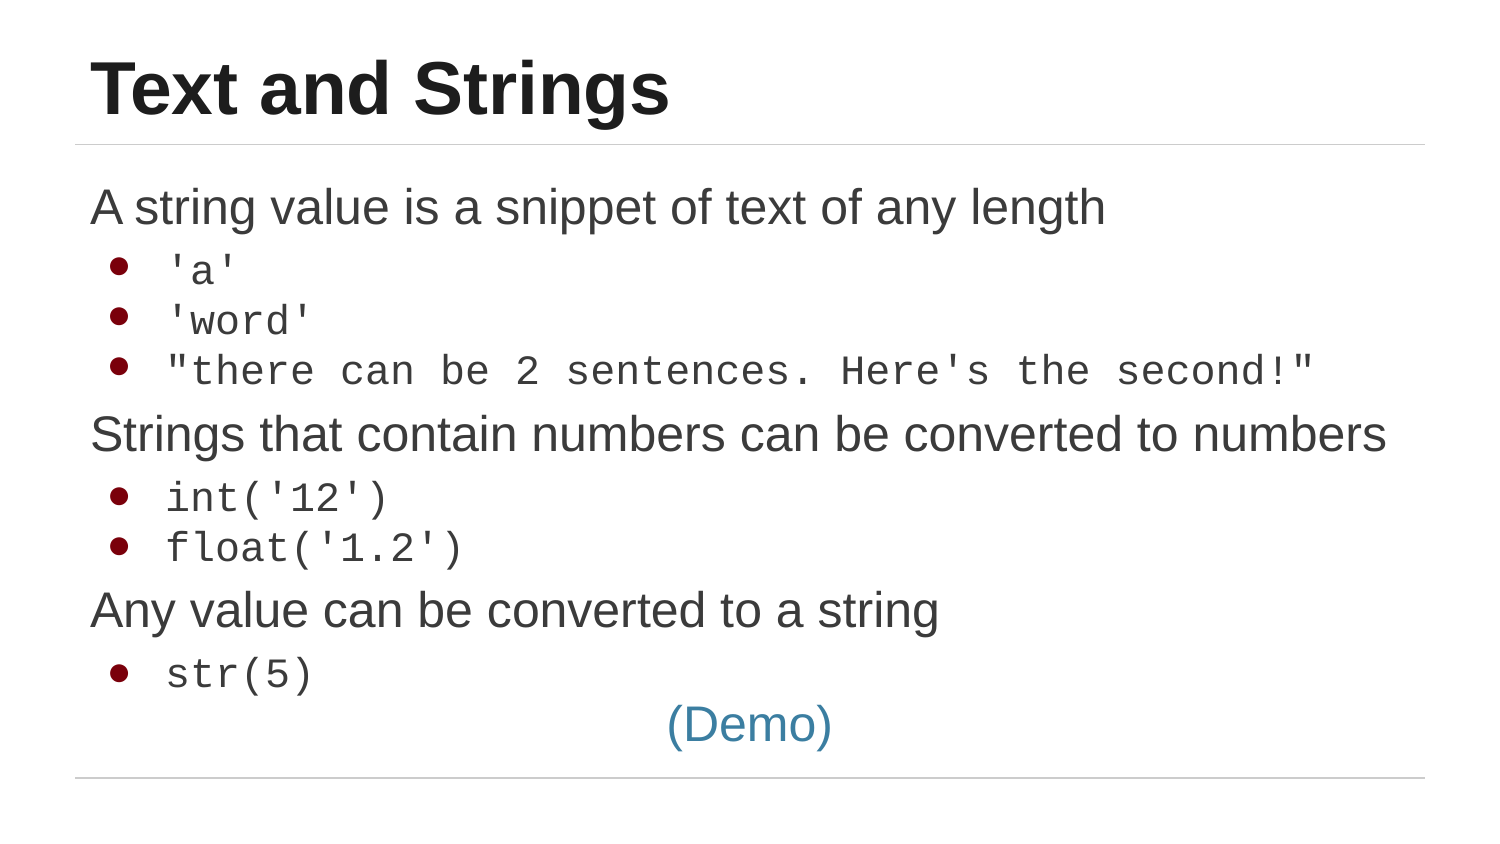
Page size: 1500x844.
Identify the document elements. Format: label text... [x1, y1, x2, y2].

text_box (Demo) [617, 676, 883, 779]
list A string value is a snippet of text of any length 'a' 'word' "there can be 2 sentences. Here's the second!" Strings that contain numbers can be converted to numbers int('12') float('1.2') Any value can be converted to a string str(5) [75, 159, 1425, 754]
title Text and Strings [75, 33, 1175, 145]
